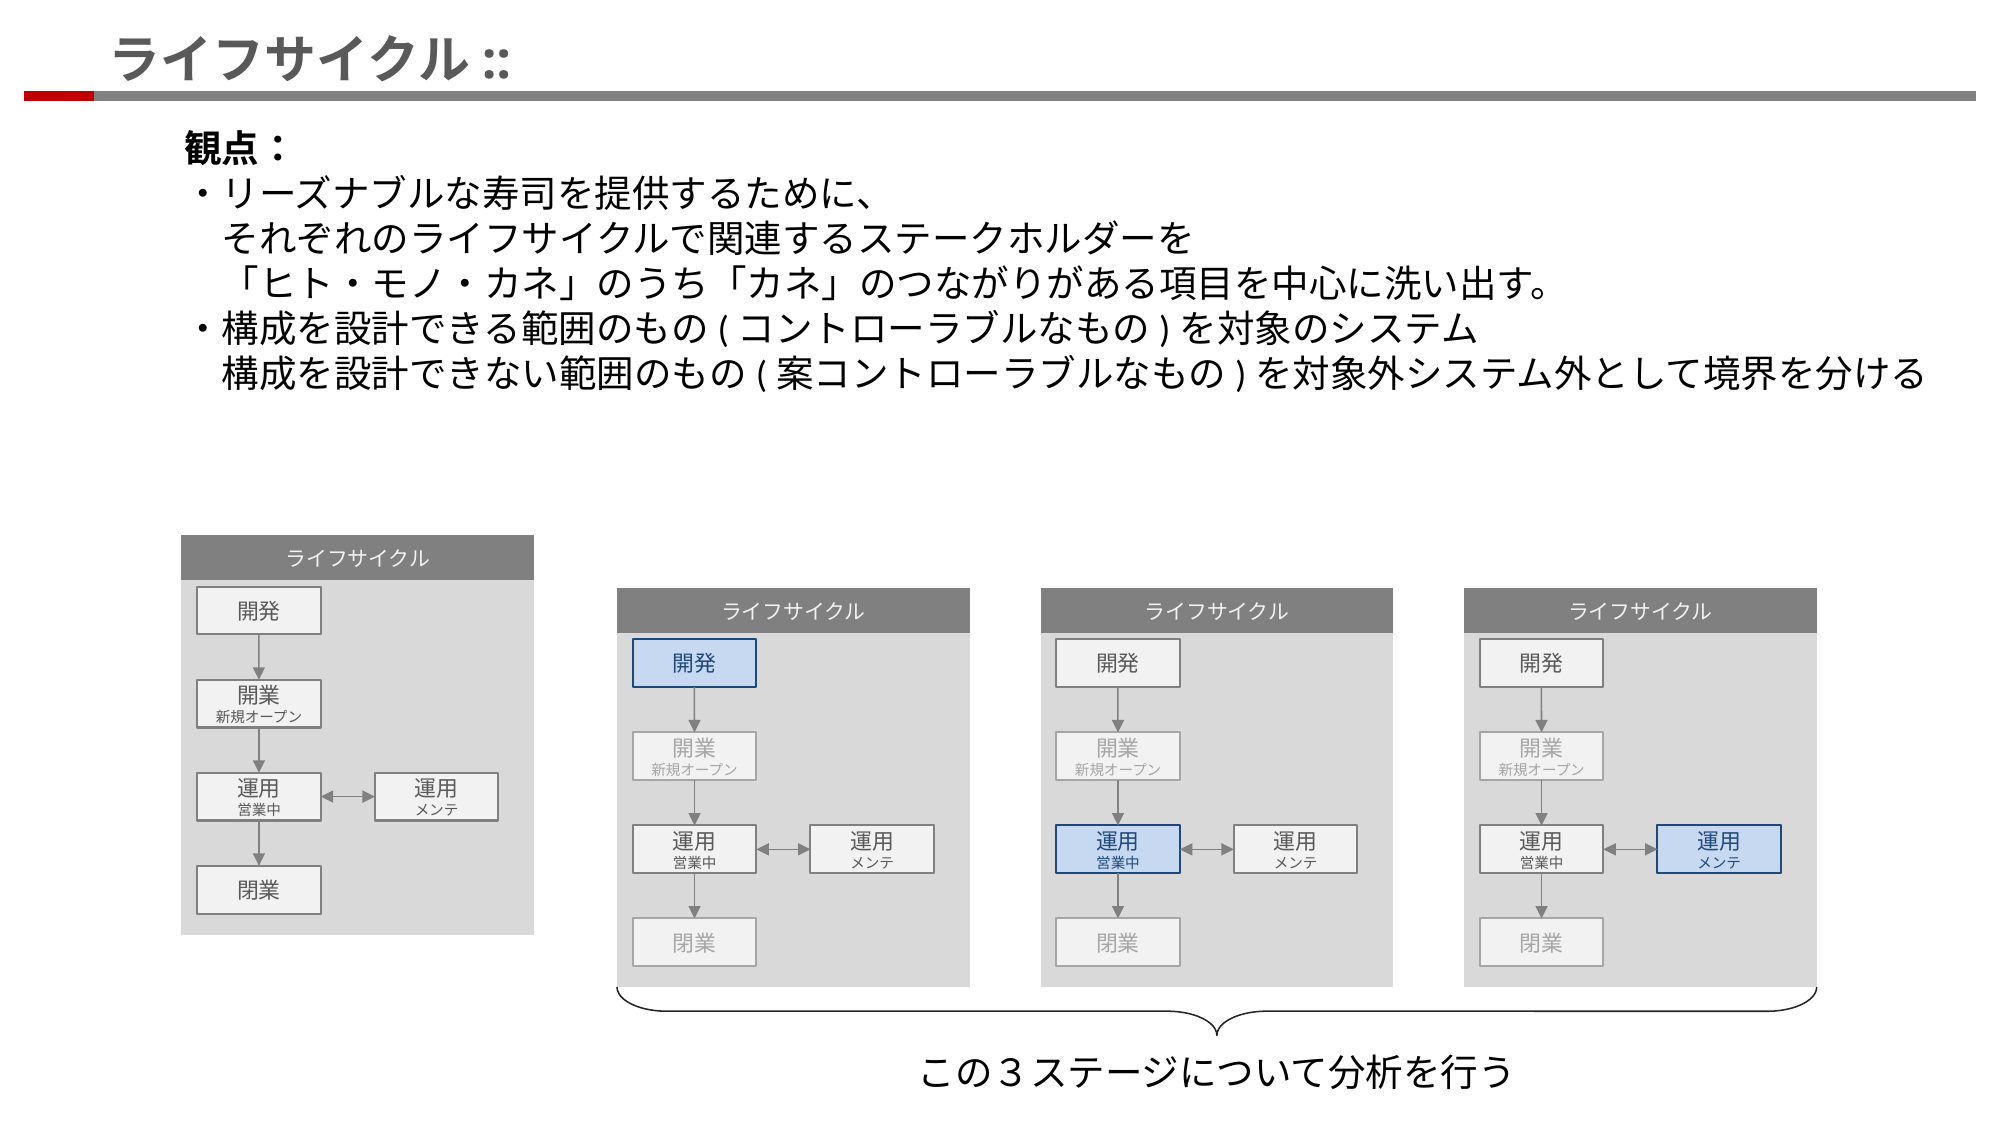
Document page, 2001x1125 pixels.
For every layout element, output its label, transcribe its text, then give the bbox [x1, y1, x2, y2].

table_header ライフサイクル [181, 535, 534, 580]
text_box 観点： ・リーズナブルな寿司を提供するために、 それぞれのライフサイクルで関連するステークホルダーを 「ヒト・モノ・カネ」のうち「カネ」のつながりがある項目を中心に洗い出す。 ・構成を設計できる範囲のもの(コントローラブルなもの)を対象のシステム 構成を設計できない範囲のもの(案コントローラブルなもの)を対象外システム外として境界を分ける [169, 117, 1943, 403]
table_header ライフサイクル [617, 588, 970, 633]
text_box 開発 [1478, 637, 1605, 689]
text_box 運用 営業中 [195, 771, 323, 823]
text_box 開発 [631, 637, 758, 689]
table_cell [617, 633, 970, 987]
text_box 運用 営業中 [1478, 823, 1605, 875]
text_box 開業 新規オープン [195, 678, 323, 730]
text_box 閉業 [1478, 916, 1605, 968]
text_box 運用 営業中 [631, 823, 758, 875]
text_box 開業 新規オープン [631, 730, 758, 782]
text_box [616, 986, 1818, 1037]
text_box 運用 メンテ [373, 771, 500, 823]
text_box 開業 新規オープン [1054, 730, 1182, 782]
text_box 閉業 [195, 864, 323, 916]
text_box この３ステージについて分析を行う [902, 1041, 1531, 1102]
text_box 閉業 [1054, 916, 1182, 968]
table_header ライフサイクル [1041, 588, 1393, 633]
text_box 閉業 [631, 916, 758, 968]
table_header ライフサイクル [1464, 588, 1817, 633]
text_box 運用 メンテ [1655, 823, 1783, 875]
title ライフサイクル:: [93, 10, 1977, 102]
table_cell [1041, 633, 1393, 987]
text_box 運用 メンテ [1232, 823, 1360, 875]
text_box 開業 新規オープン [1478, 730, 1605, 782]
table_cell [1464, 633, 1817, 987]
text_box 運用 メンテ [808, 823, 936, 875]
text_box 開発 [195, 584, 323, 637]
text_box 開発 [1054, 637, 1182, 689]
text_box 運用 営業中 [1054, 823, 1182, 875]
table_cell [181, 580, 534, 935]
